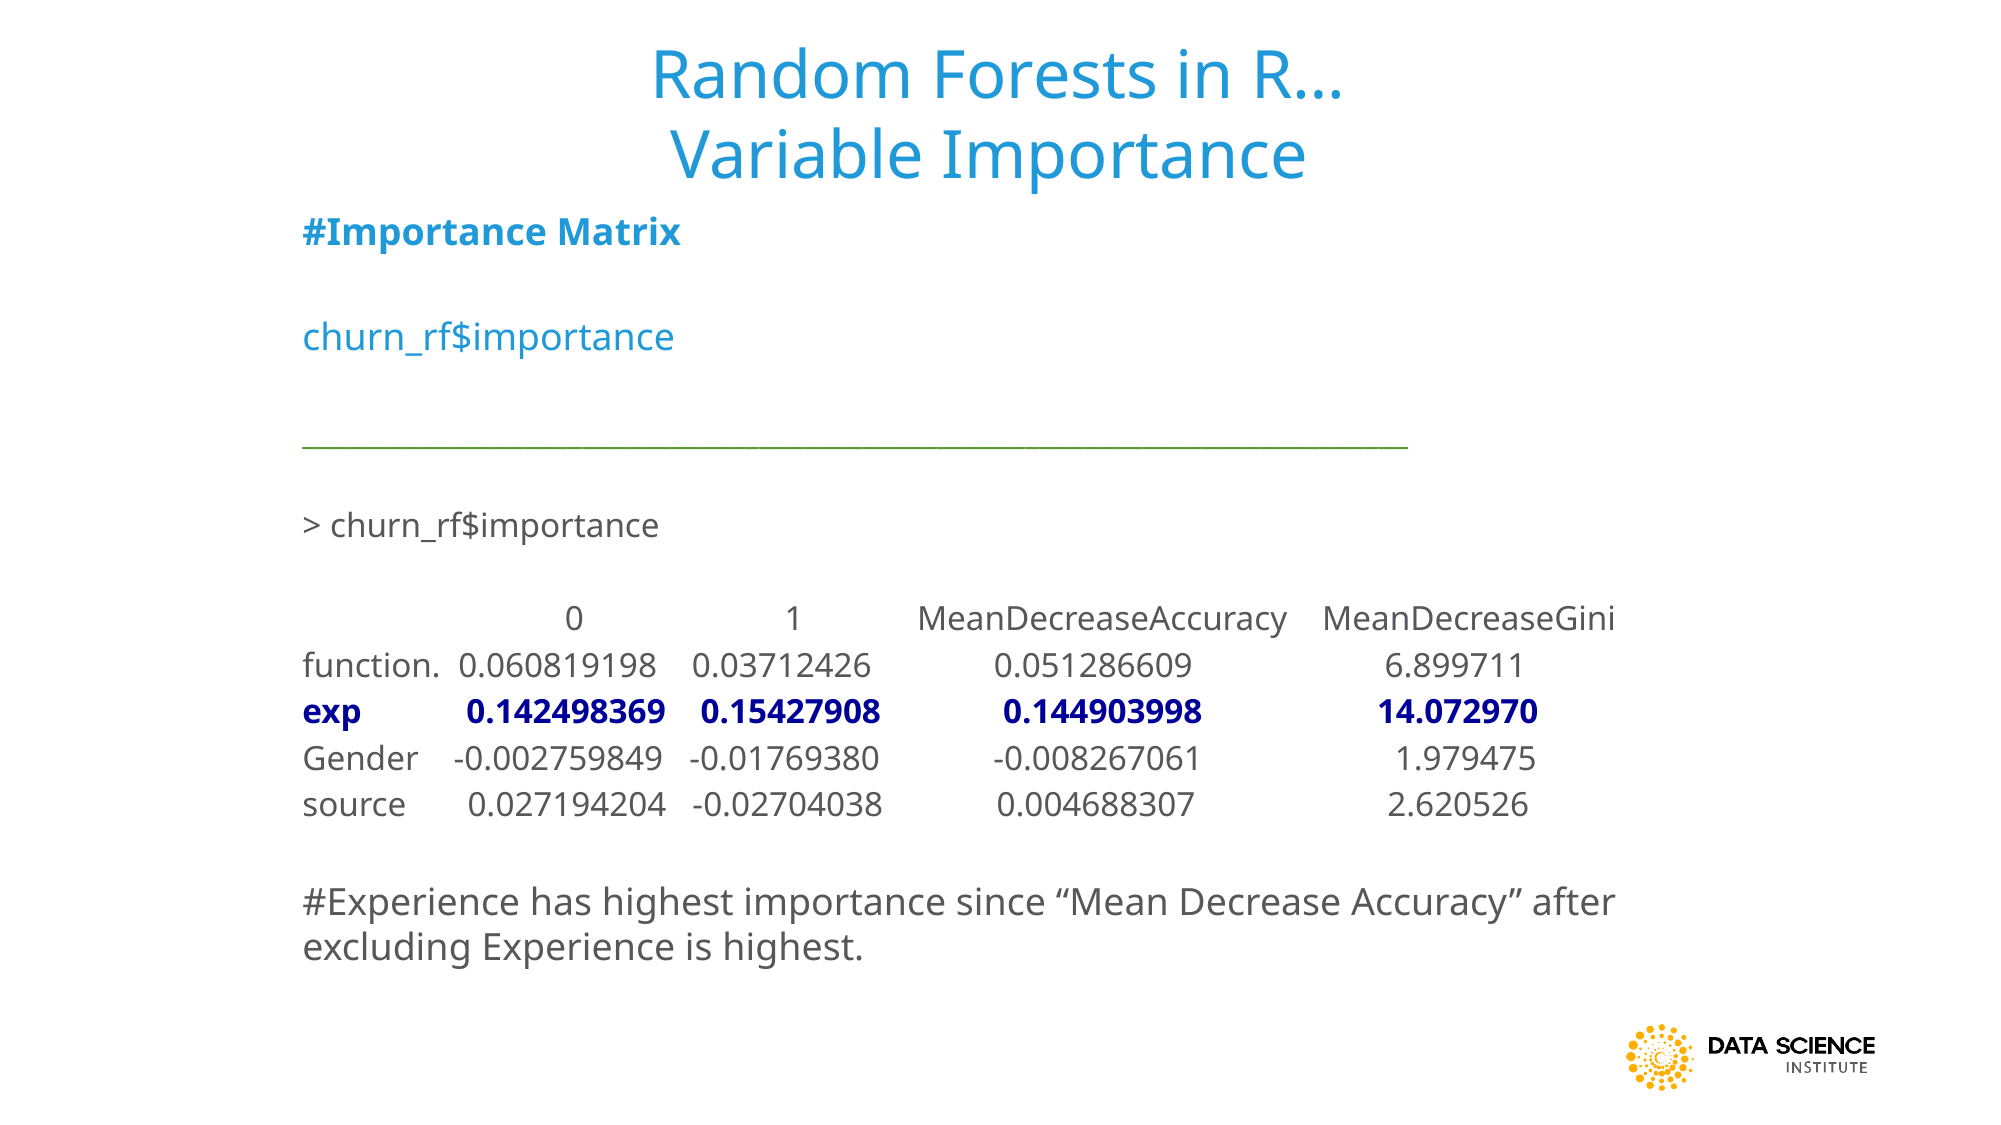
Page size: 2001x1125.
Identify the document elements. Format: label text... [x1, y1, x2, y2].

picture [1839, 1062, 1847, 1073]
picture [1804, 1061, 1811, 1073]
picture [1860, 1062, 1867, 1073]
picture [1776, 1037, 1808, 1054]
text_box Random Forests in R… Variable Importance [314, 31, 1665, 192]
text_box #Importance Matrix churn_rf$importance ___________________________________________________________________________ > churn_rf$importance 0 1 MeanDecreaseAccuracy MeanDecreaseGini function. 0.060819198 0.03712426 0.051286609 6.899711 exp 0.142498369 0.15427908 0.144903998 14.072970 Gender -0.002759849 -0.01769380 -0.008267061 1.979475 source 0.027194204 -0.02704038 0.004688307 2.620526 #Experience has highest importance since “Mean Decrease Accuracy” after excluding Experience is highest. [285, 198, 1677, 990]
picture [1792, 1062, 1801, 1073]
picture [1845, 1037, 1862, 1054]
picture [1626, 1024, 1694, 1091]
picture [1828, 1037, 1844, 1054]
